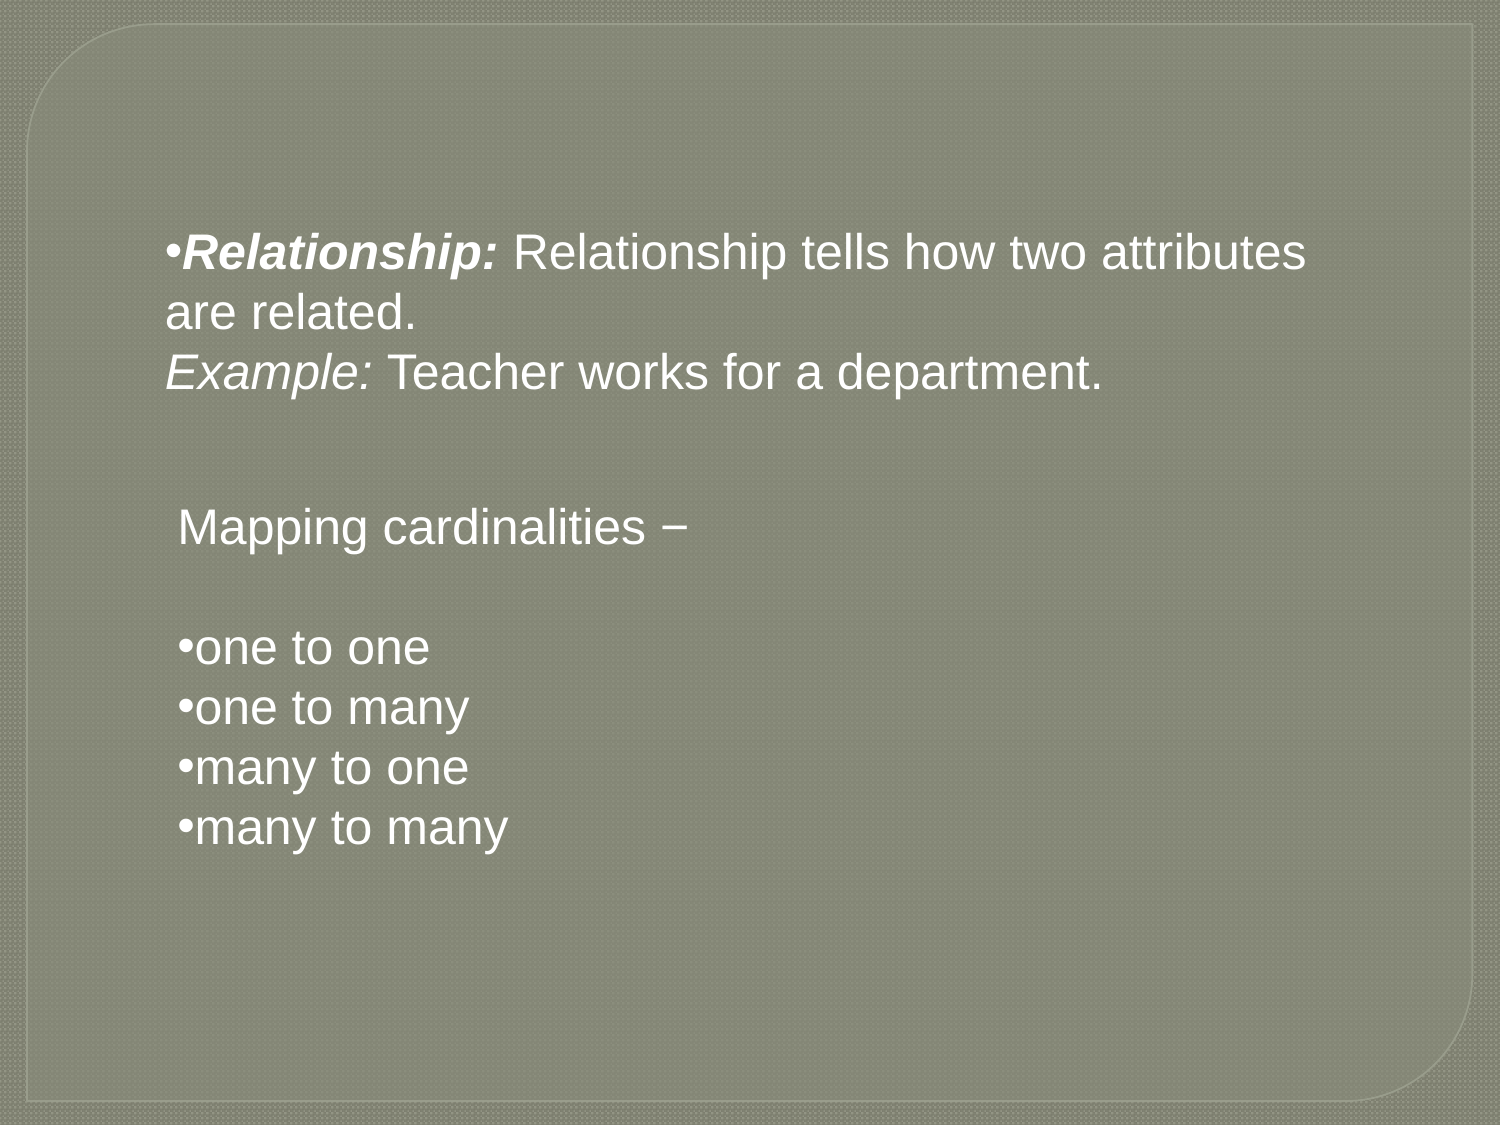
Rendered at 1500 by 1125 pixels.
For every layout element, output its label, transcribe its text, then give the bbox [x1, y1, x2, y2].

text_box Mapping cardinalities − one to one one to many many to one many to many [162, 487, 1275, 863]
text_box Relationship: Relationship tells how two attributes are related. Example: Teacher works for a department. [150, 212, 1325, 408]
